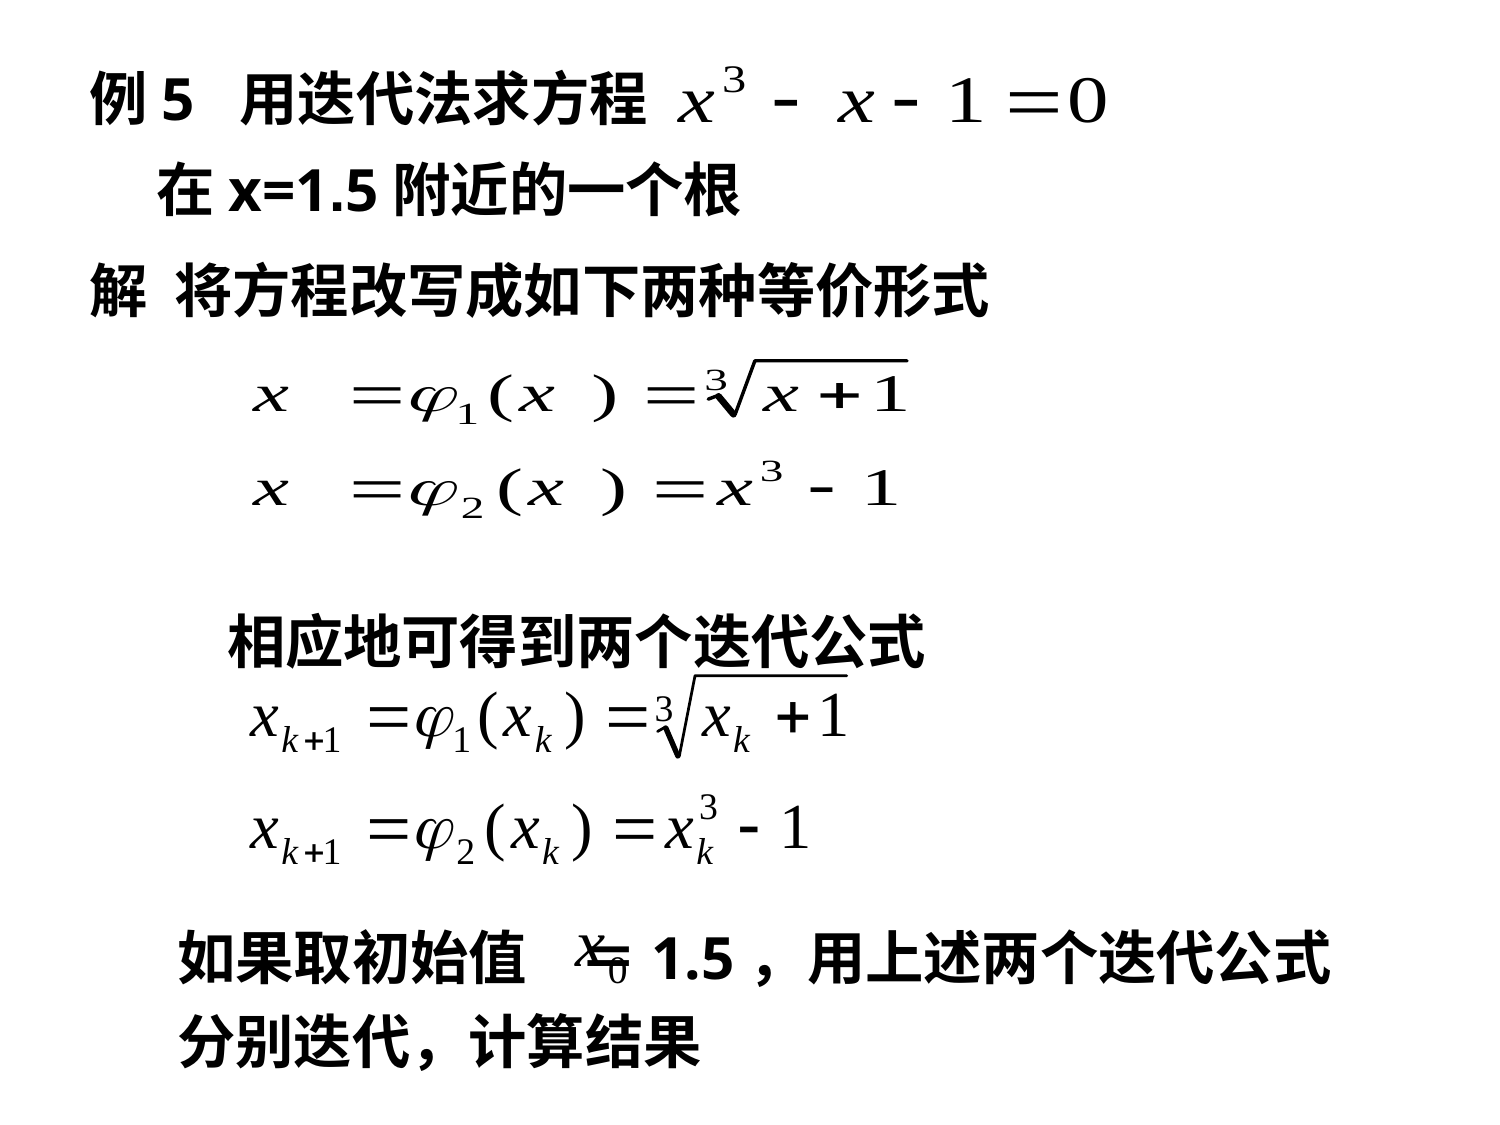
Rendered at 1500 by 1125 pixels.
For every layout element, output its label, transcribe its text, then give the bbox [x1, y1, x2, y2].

text_box 如果取初始值 ＝1.5，用上述两个迭代公式分别迭代，计算结果 [162, 899, 1350, 1083]
text_box 相应地可得到两个迭代公式 [212, 562, 1125, 683]
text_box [237, 662, 863, 877]
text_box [562, 899, 642, 1001]
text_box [662, 49, 1126, 139]
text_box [237, 349, 926, 536]
text_box 例5 用迭代法求方程 在x=1.5附近的一个根 解 将方程改写成如下两种等价形式 [74, 37, 1138, 334]
